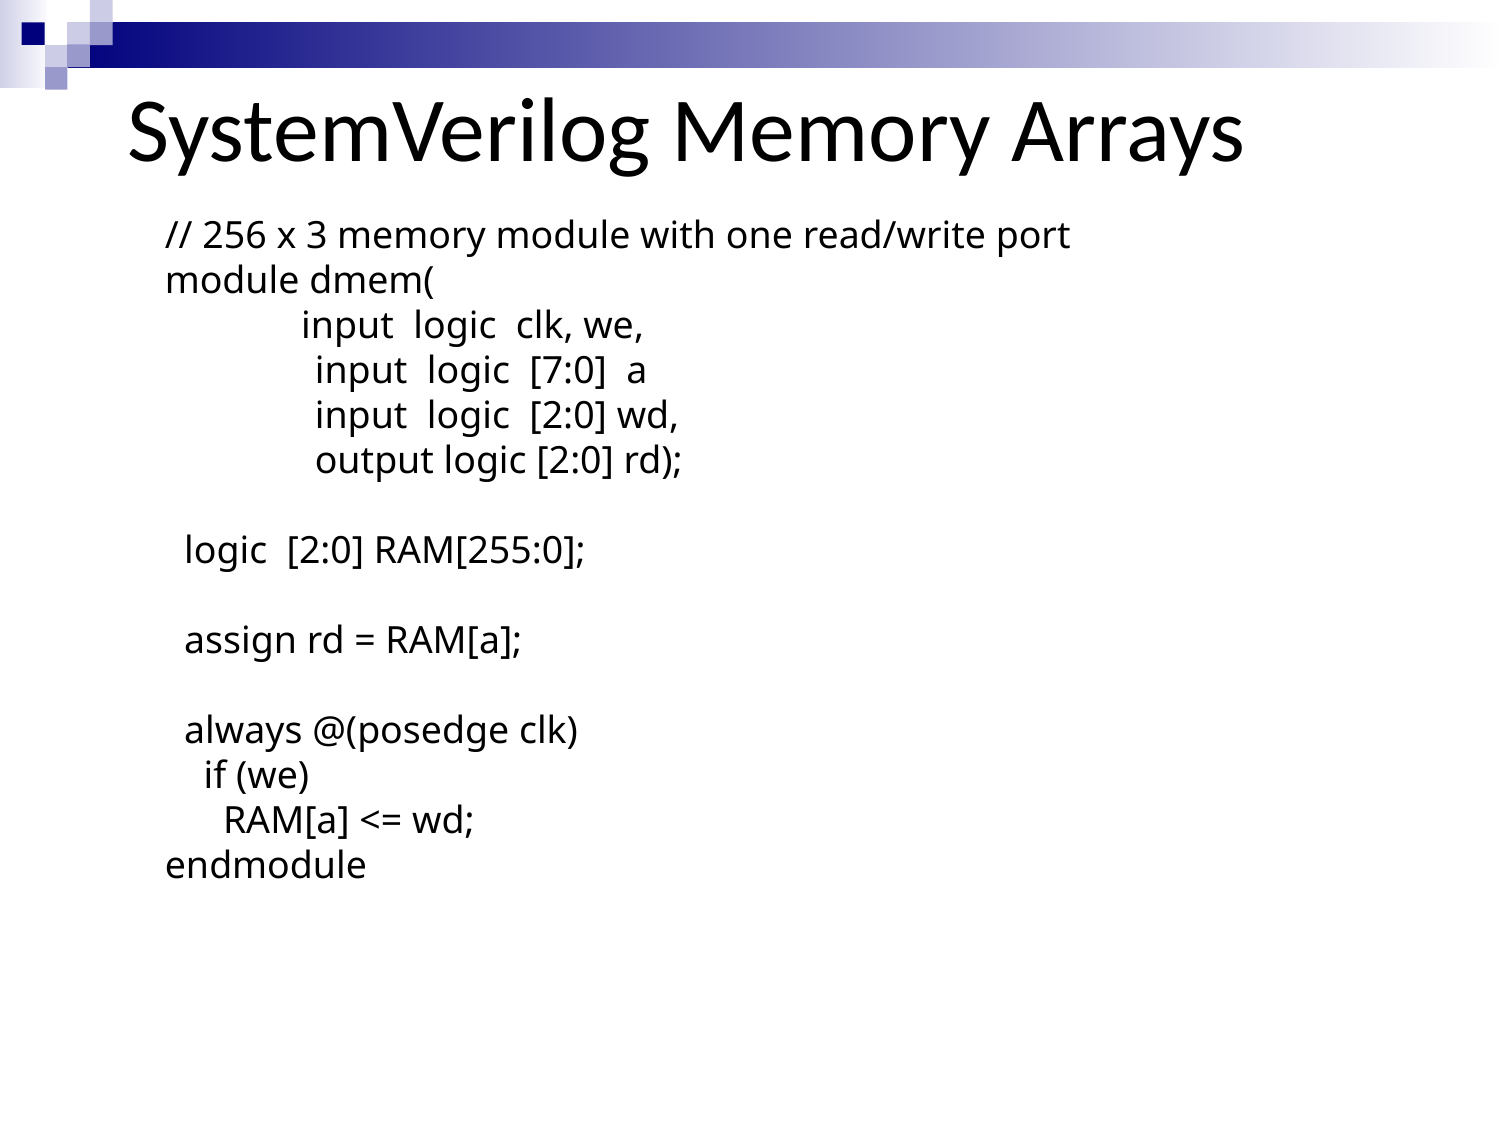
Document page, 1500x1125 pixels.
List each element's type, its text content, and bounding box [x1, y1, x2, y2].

text_box SystemVerilog Memory Arrays [112, 62, 1413, 188]
text_box // 256 x 3 memory module with one read/write port module dmem( input logic clk, we, input logic [7:0] a input logic [2:0] wd, output logic [2:0] rd); logic [2:0] RAM[255:0]; assign rd = RAM[a]; always @(posedge clk) if (we) RAM[a] <= wd; endmodule [149, 204, 1438, 894]
text_box [112, 200, 1438, 1050]
